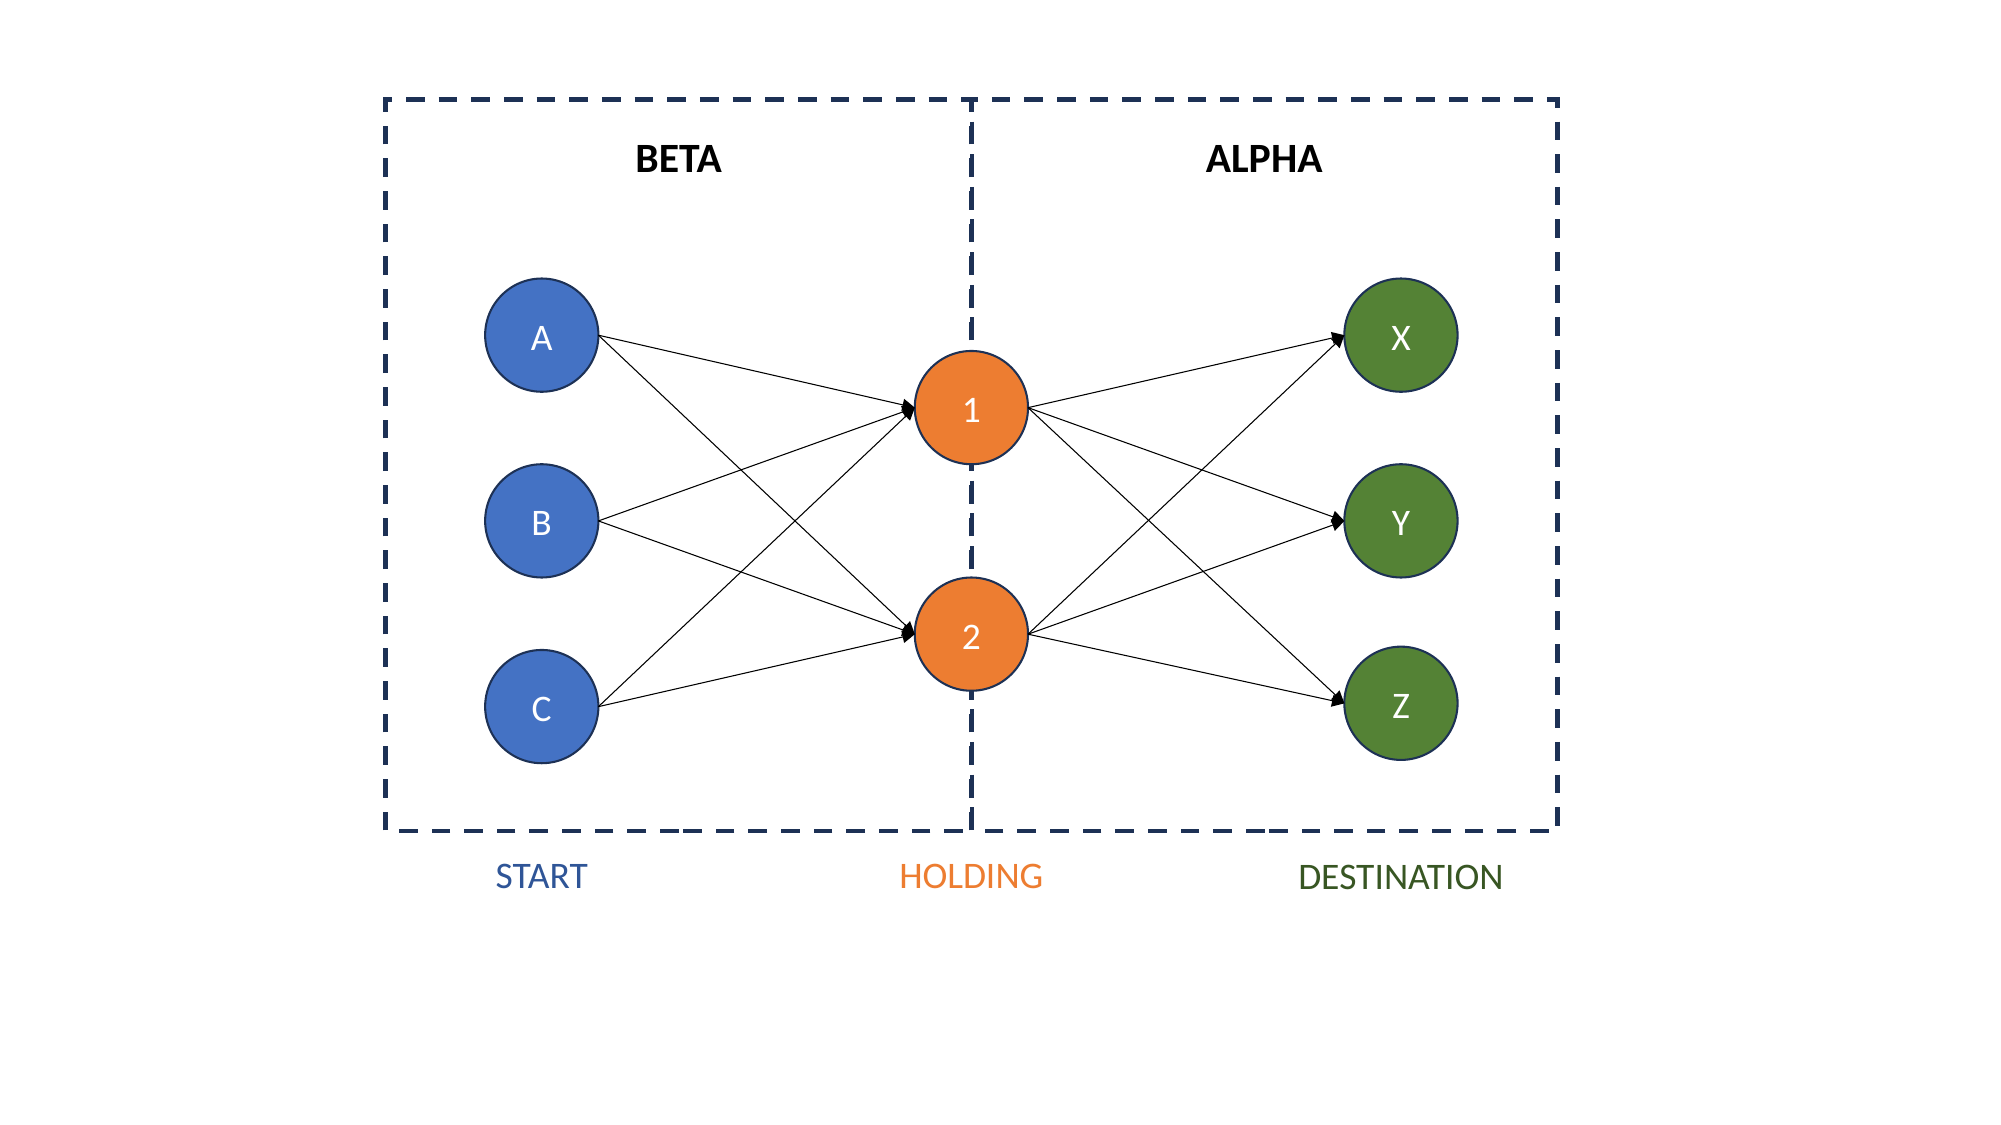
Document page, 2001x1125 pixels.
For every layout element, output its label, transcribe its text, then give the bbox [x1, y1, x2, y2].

text_box ALPHA [1149, 123, 1379, 189]
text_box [1027, 520, 1345, 634]
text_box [598, 634, 915, 707]
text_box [598, 335, 915, 407]
text_box [972, 98, 1559, 832]
text_box C [484, 648, 600, 765]
text_box 1 [915, 349, 1027, 466]
text_box START [478, 843, 606, 904]
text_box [598, 407, 915, 634]
text_box [385, 98, 973, 832]
text_box X [1343, 277, 1459, 393]
text_box Z [1343, 645, 1459, 761]
text_box BETA [563, 123, 794, 189]
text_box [1027, 634, 1345, 704]
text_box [1027, 335, 1345, 520]
text_box A [484, 277, 600, 393]
text_box DESTINATION [1270, 844, 1532, 905]
text_box B [484, 463, 598, 579]
text_box Y [1345, 463, 1459, 579]
text_box 2 [915, 576, 1027, 692]
text_box HOLDING [815, 843, 1128, 904]
